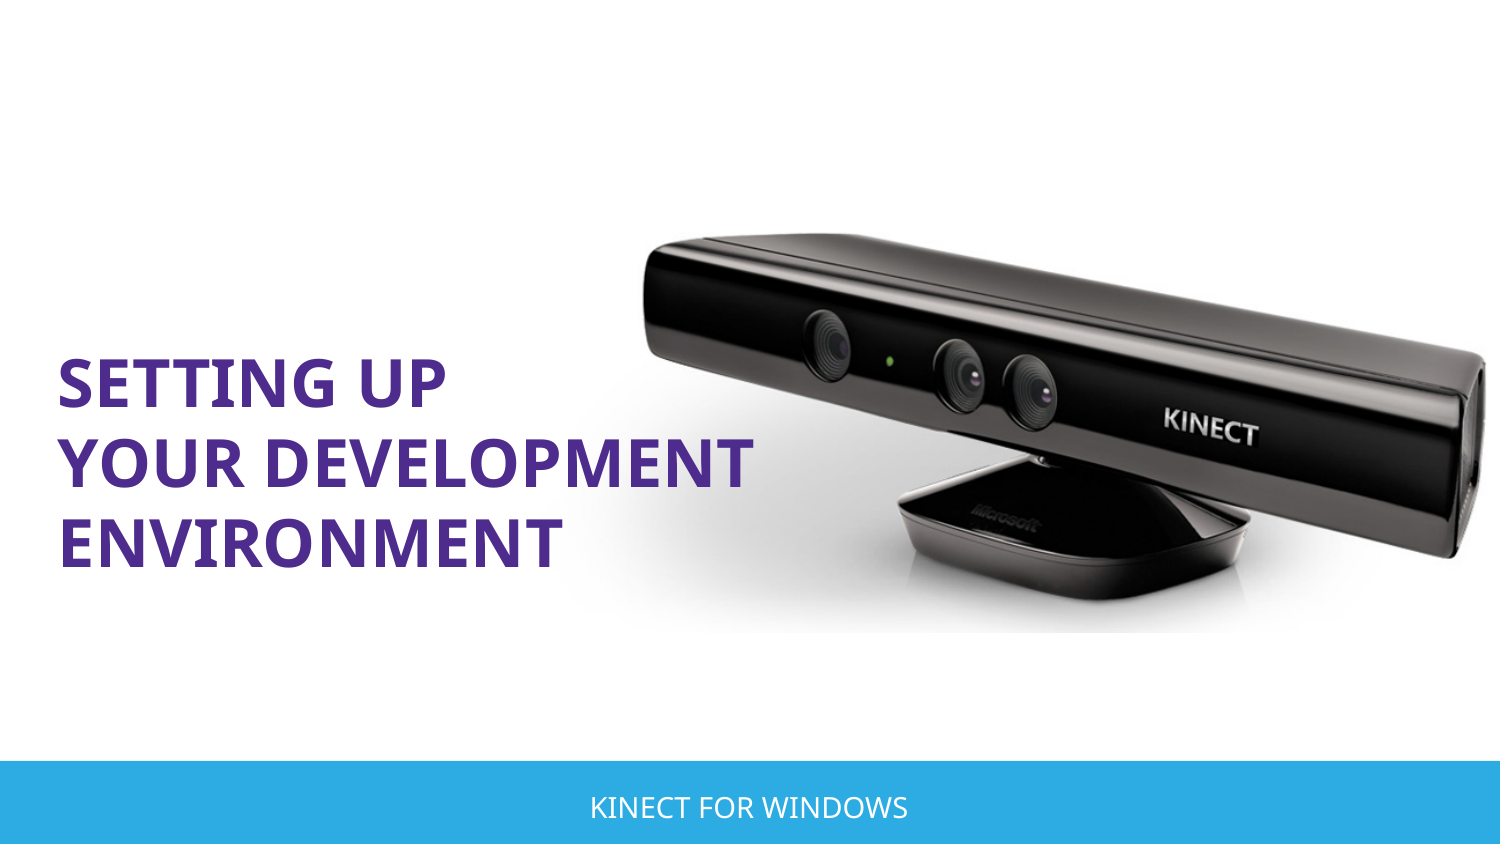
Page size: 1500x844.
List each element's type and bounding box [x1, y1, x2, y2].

picture [0, 210, 1500, 633]
